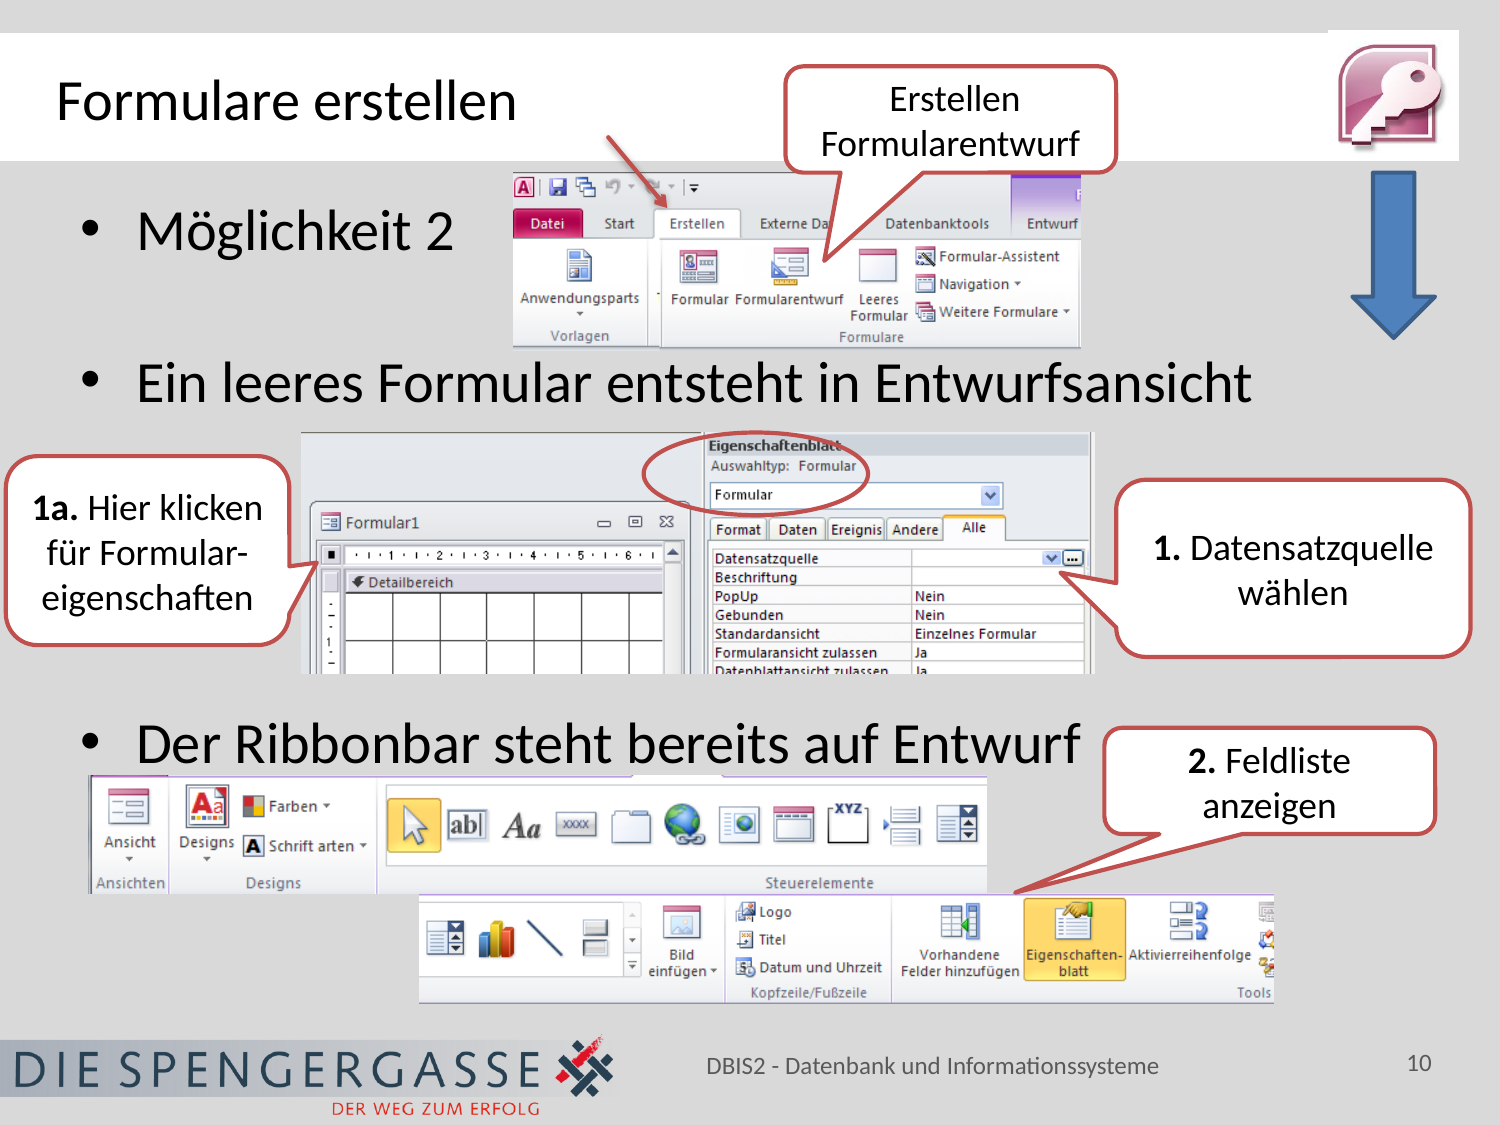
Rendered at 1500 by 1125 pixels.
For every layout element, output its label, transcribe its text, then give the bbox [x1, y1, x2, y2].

text_box 1. Datensatzquelle wählen [1101, 477, 1473, 660]
picture [513, 172, 1081, 351]
picture [300, 432, 1096, 674]
text_box 1a. Hier klicken für Formular-eigenschaften [3, 454, 295, 648]
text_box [602, 142, 674, 203]
slide_number 10 [1358, 1031, 1447, 1092]
list Möglichkeit 2 Ein leeres Formular entsteht in Entwurfsansicht Der Ribbonbar steht bereits auf Entwurf [64, 610, 1447, 1005]
picture [0, 1034, 621, 1119]
list Möglichkeit 2 Ein leeres Formular entsteht in Entwurfsansicht Der Ribbonbar steht bereits auf Entwurf [64, 184, 1447, 580]
picture [88, 774, 1274, 1004]
picture [1328, 30, 1459, 162]
footer DBIS2 - Datenbank und Informationssysteme [655, 1035, 1176, 1095]
text_box 2. Feldliste anzeigen [1014, 725, 1438, 891]
text_box [1350, 170, 1437, 341]
text_box Erstellen Formularentwurf [783, 64, 1119, 175]
title Formulare erstellen [0, 33, 1324, 161]
